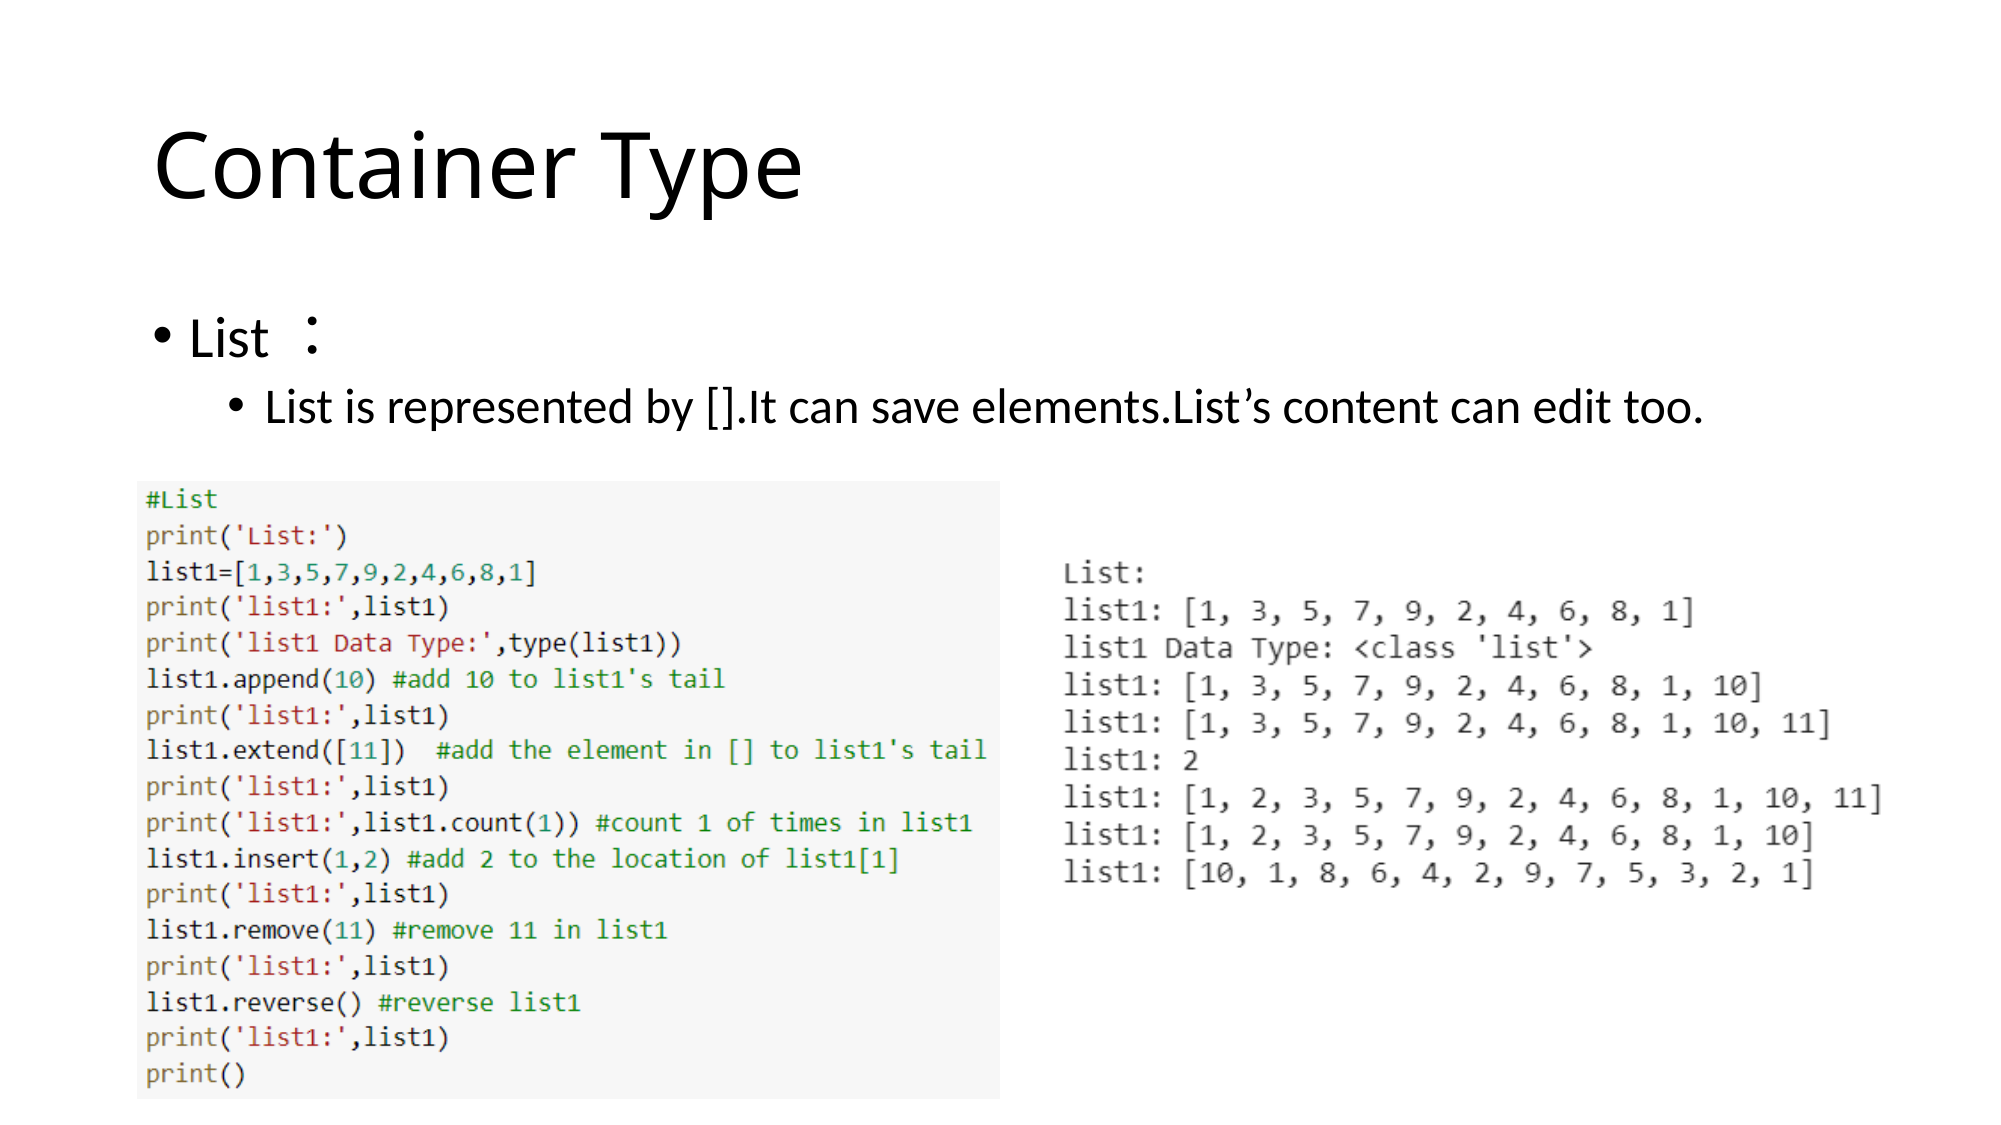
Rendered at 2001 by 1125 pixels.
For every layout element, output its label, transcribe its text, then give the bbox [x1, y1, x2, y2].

picture [1055, 546, 1895, 904]
list List： List is represented by [].It can save elements.List’s content can edit too. [137, 299, 1863, 1014]
picture [137, 481, 1000, 1099]
title Container Type [137, 59, 1863, 278]
